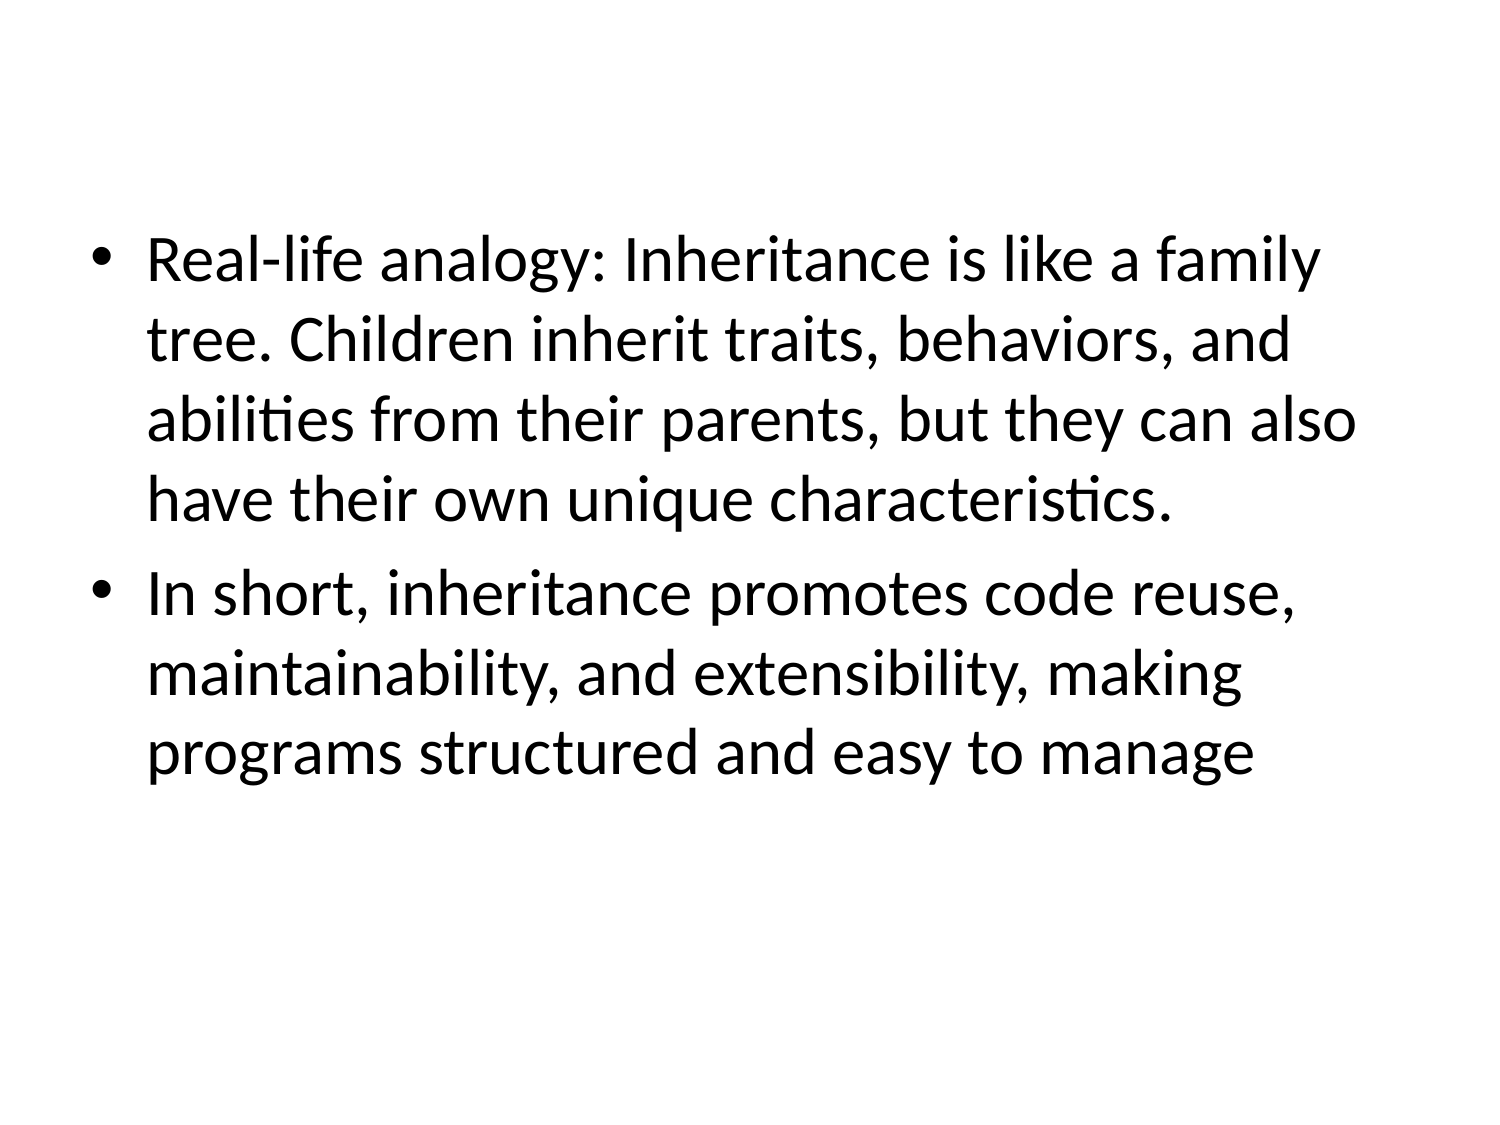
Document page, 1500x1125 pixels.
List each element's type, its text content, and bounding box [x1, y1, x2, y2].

list Real-life analogy: Inheritance is like a family tree. Children inherit traits, behaviors, and abilities from their parents, but they can also have their own unique characteristics. In short, inheritance promotes code reuse, maintainability, and extensibility, making programs structured and easy to manage [75, 114, 1425, 857]
